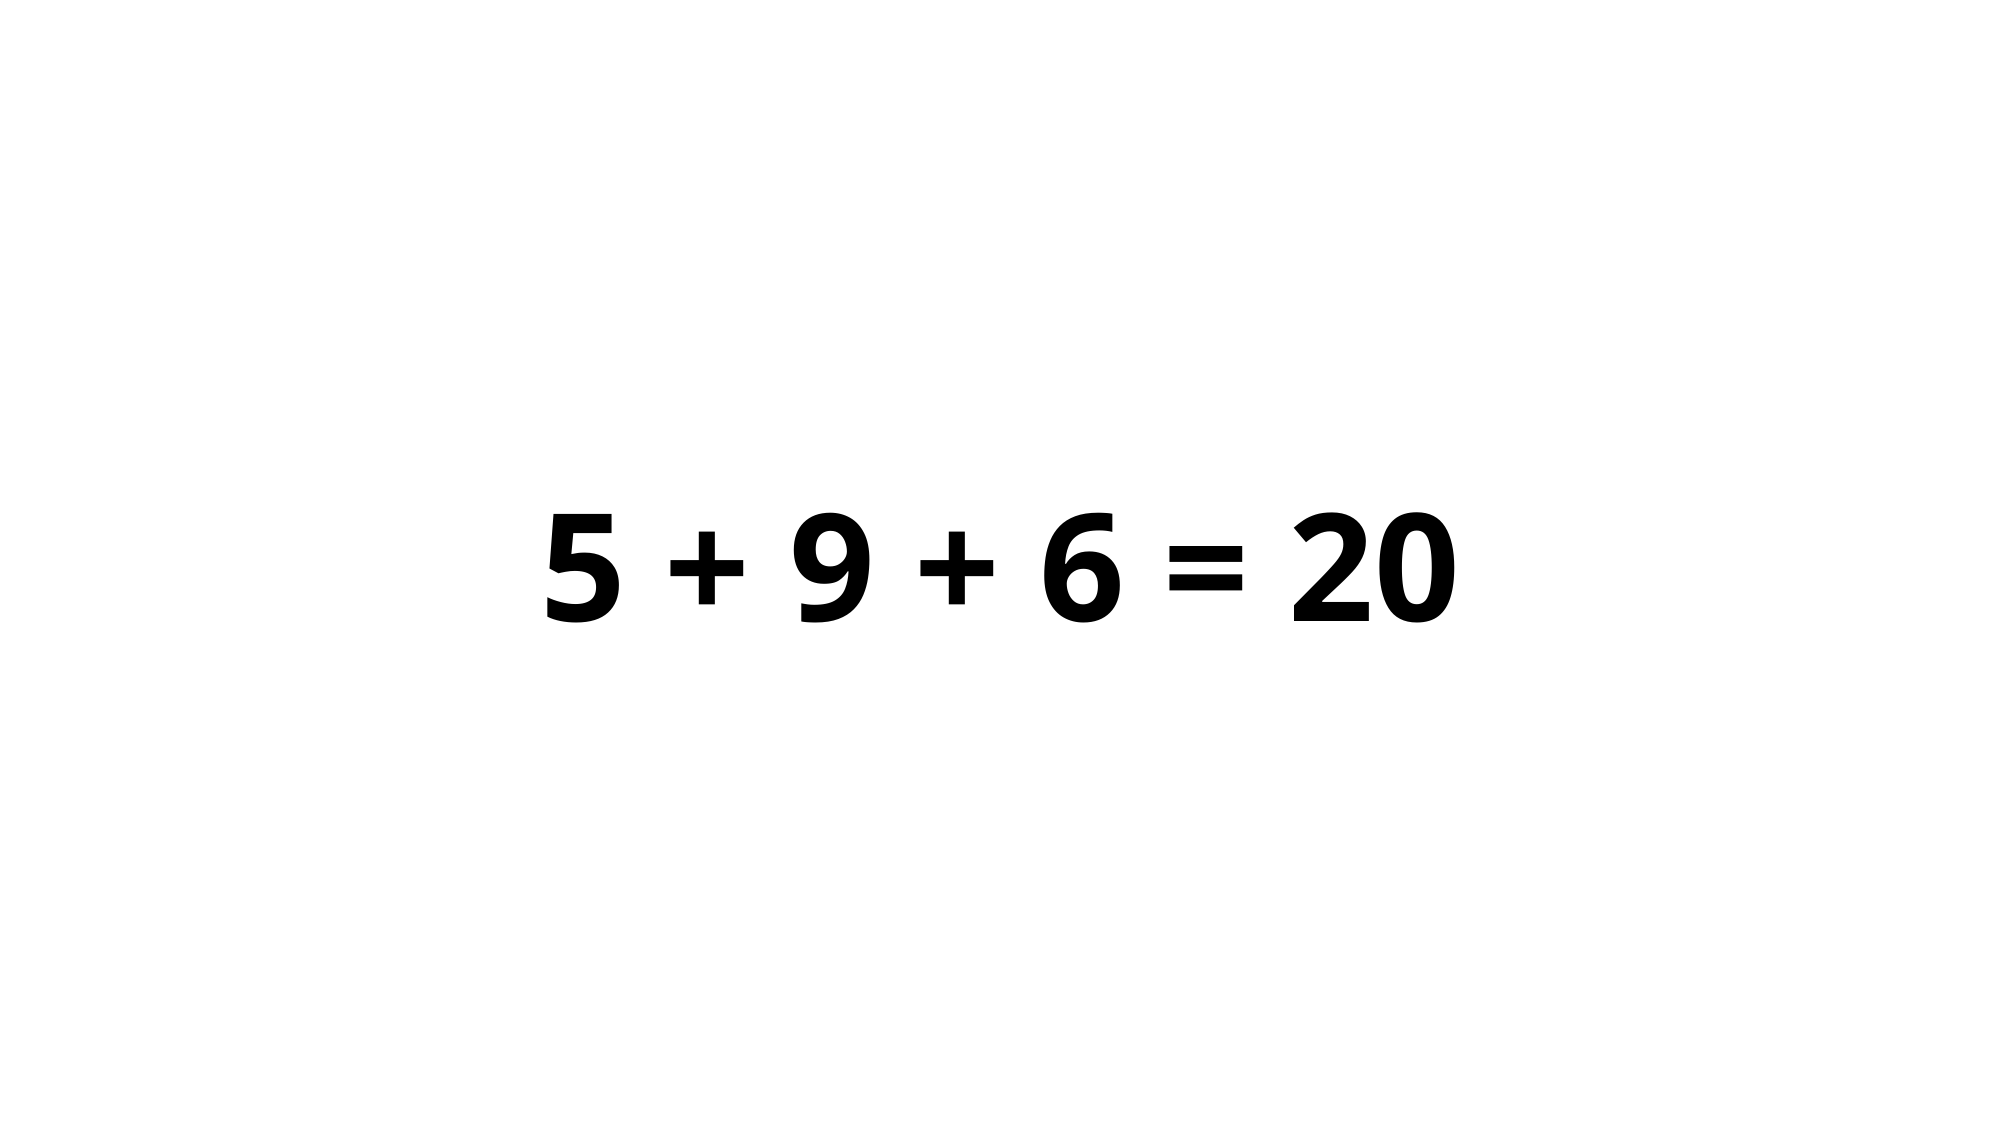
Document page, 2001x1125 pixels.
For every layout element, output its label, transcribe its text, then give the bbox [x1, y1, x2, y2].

text_box 5 + 9 + 6 = 20 [175, 463, 1825, 659]
